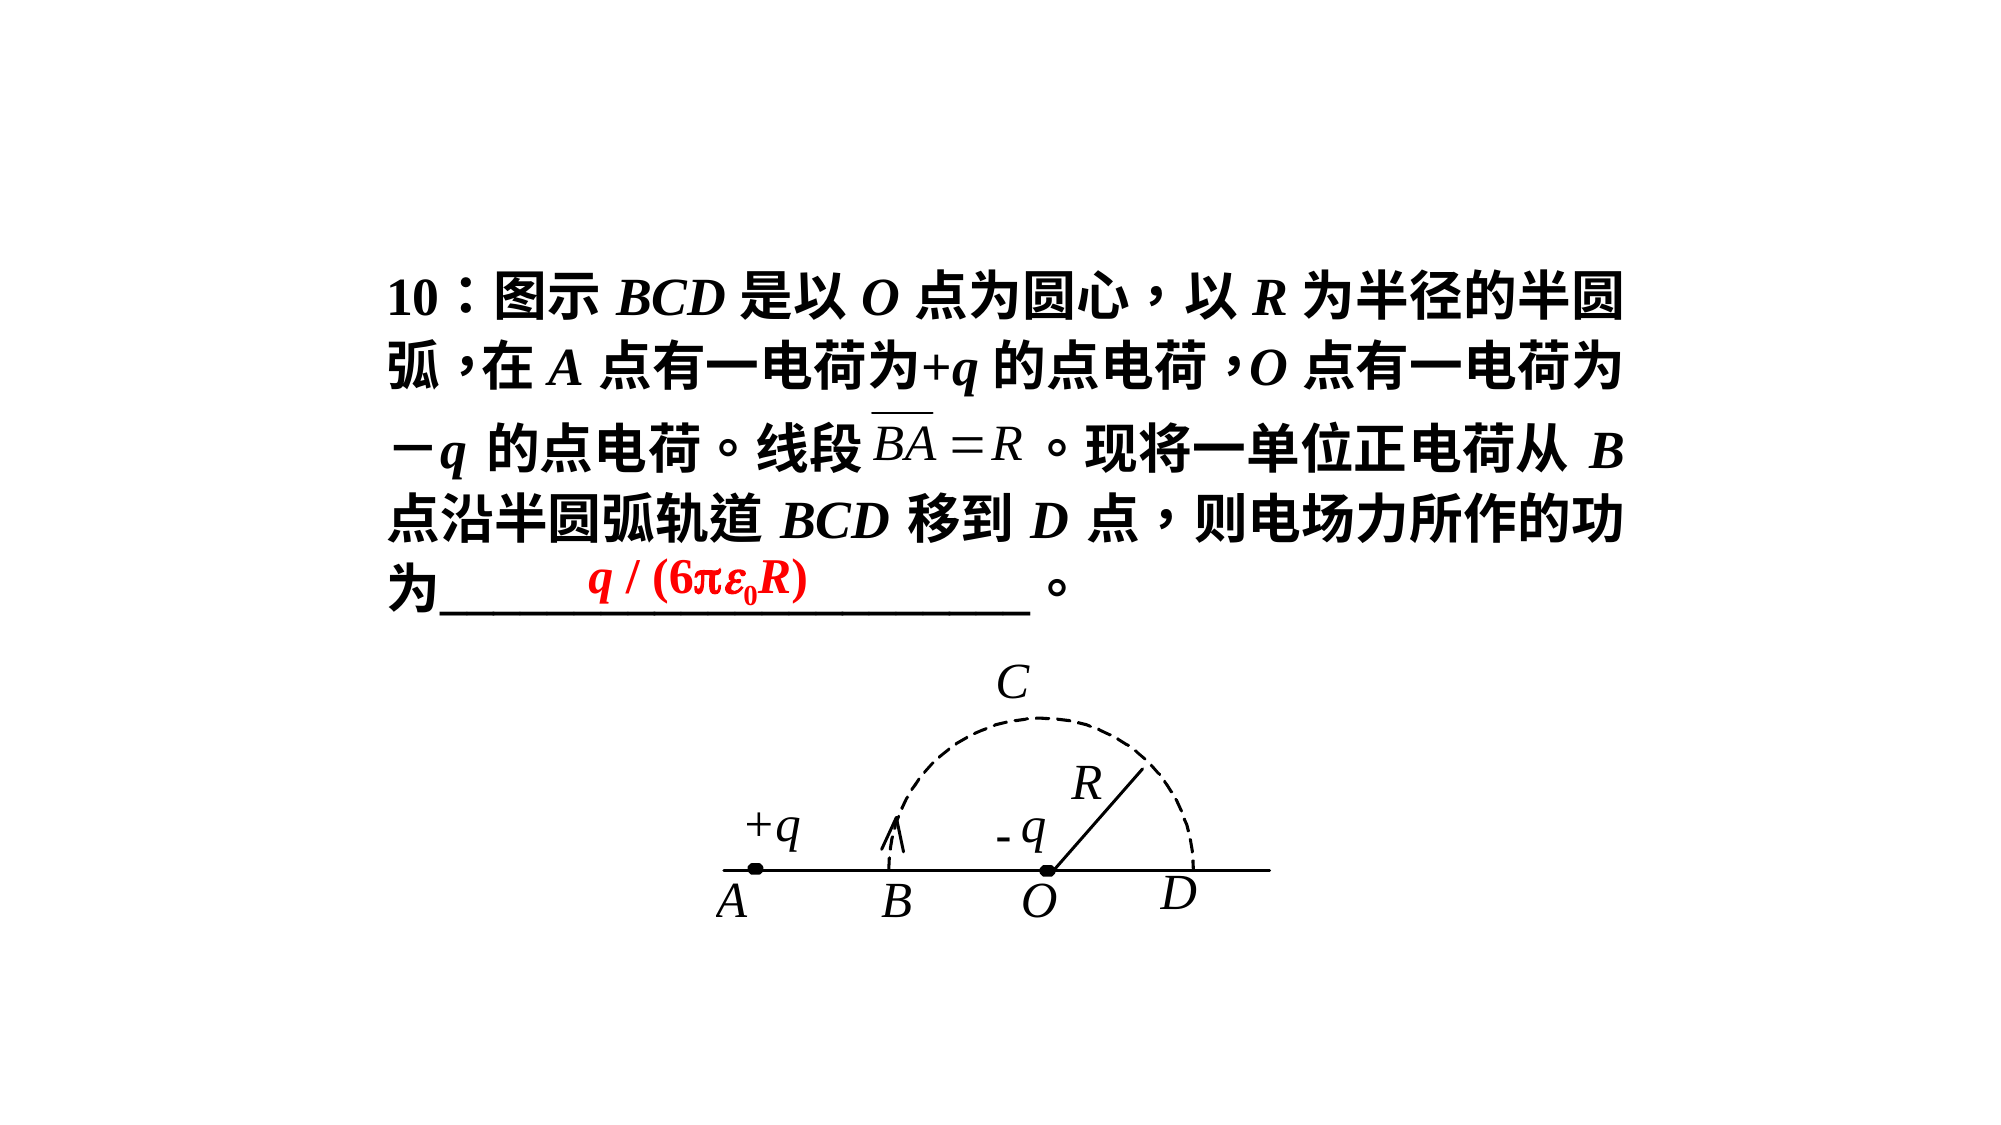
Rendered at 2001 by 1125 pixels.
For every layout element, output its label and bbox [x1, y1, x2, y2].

picture [386, 261, 1626, 962]
